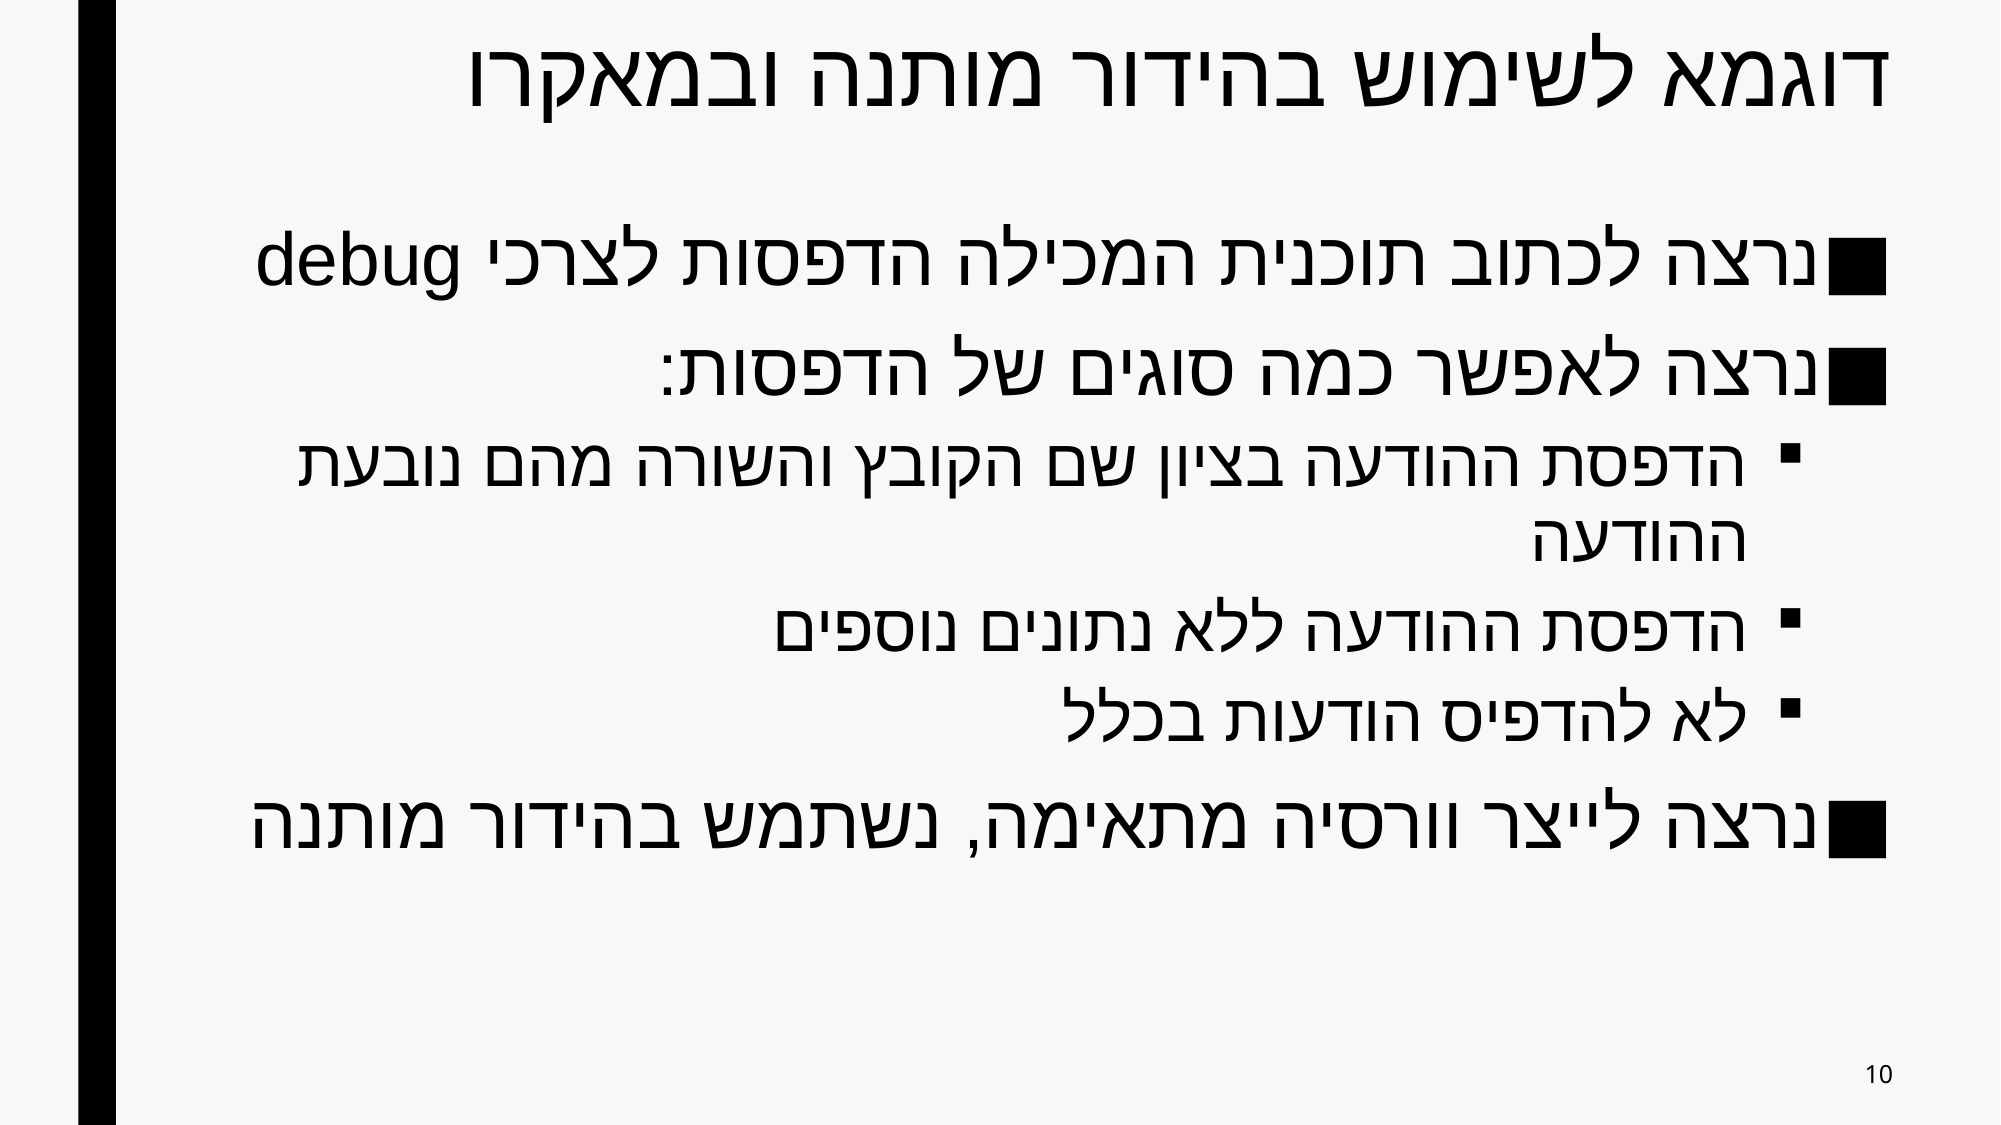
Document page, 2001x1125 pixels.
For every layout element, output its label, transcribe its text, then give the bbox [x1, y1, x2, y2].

list נרצה לכתוב תוכנית המכילה הדפסות לצרכי debug נרצה לאפשר כמה סוגים של הדפסות: הדפסת ההודעה בציון שם הקובץ והשורה מהם נובעת ההודעה הדפסת ההודעה ללא נתונים נוספים לא להדפיס הודעות בכלל נרצה לייצר וורסיה מתאימה, נשתמש בהידור מותנה [225, 210, 1908, 1024]
title דוגמא לשימוש בהידור מותנה ובמאקרו [225, 22, 1908, 192]
slide_number 10 [1646, 1042, 1908, 1109]
